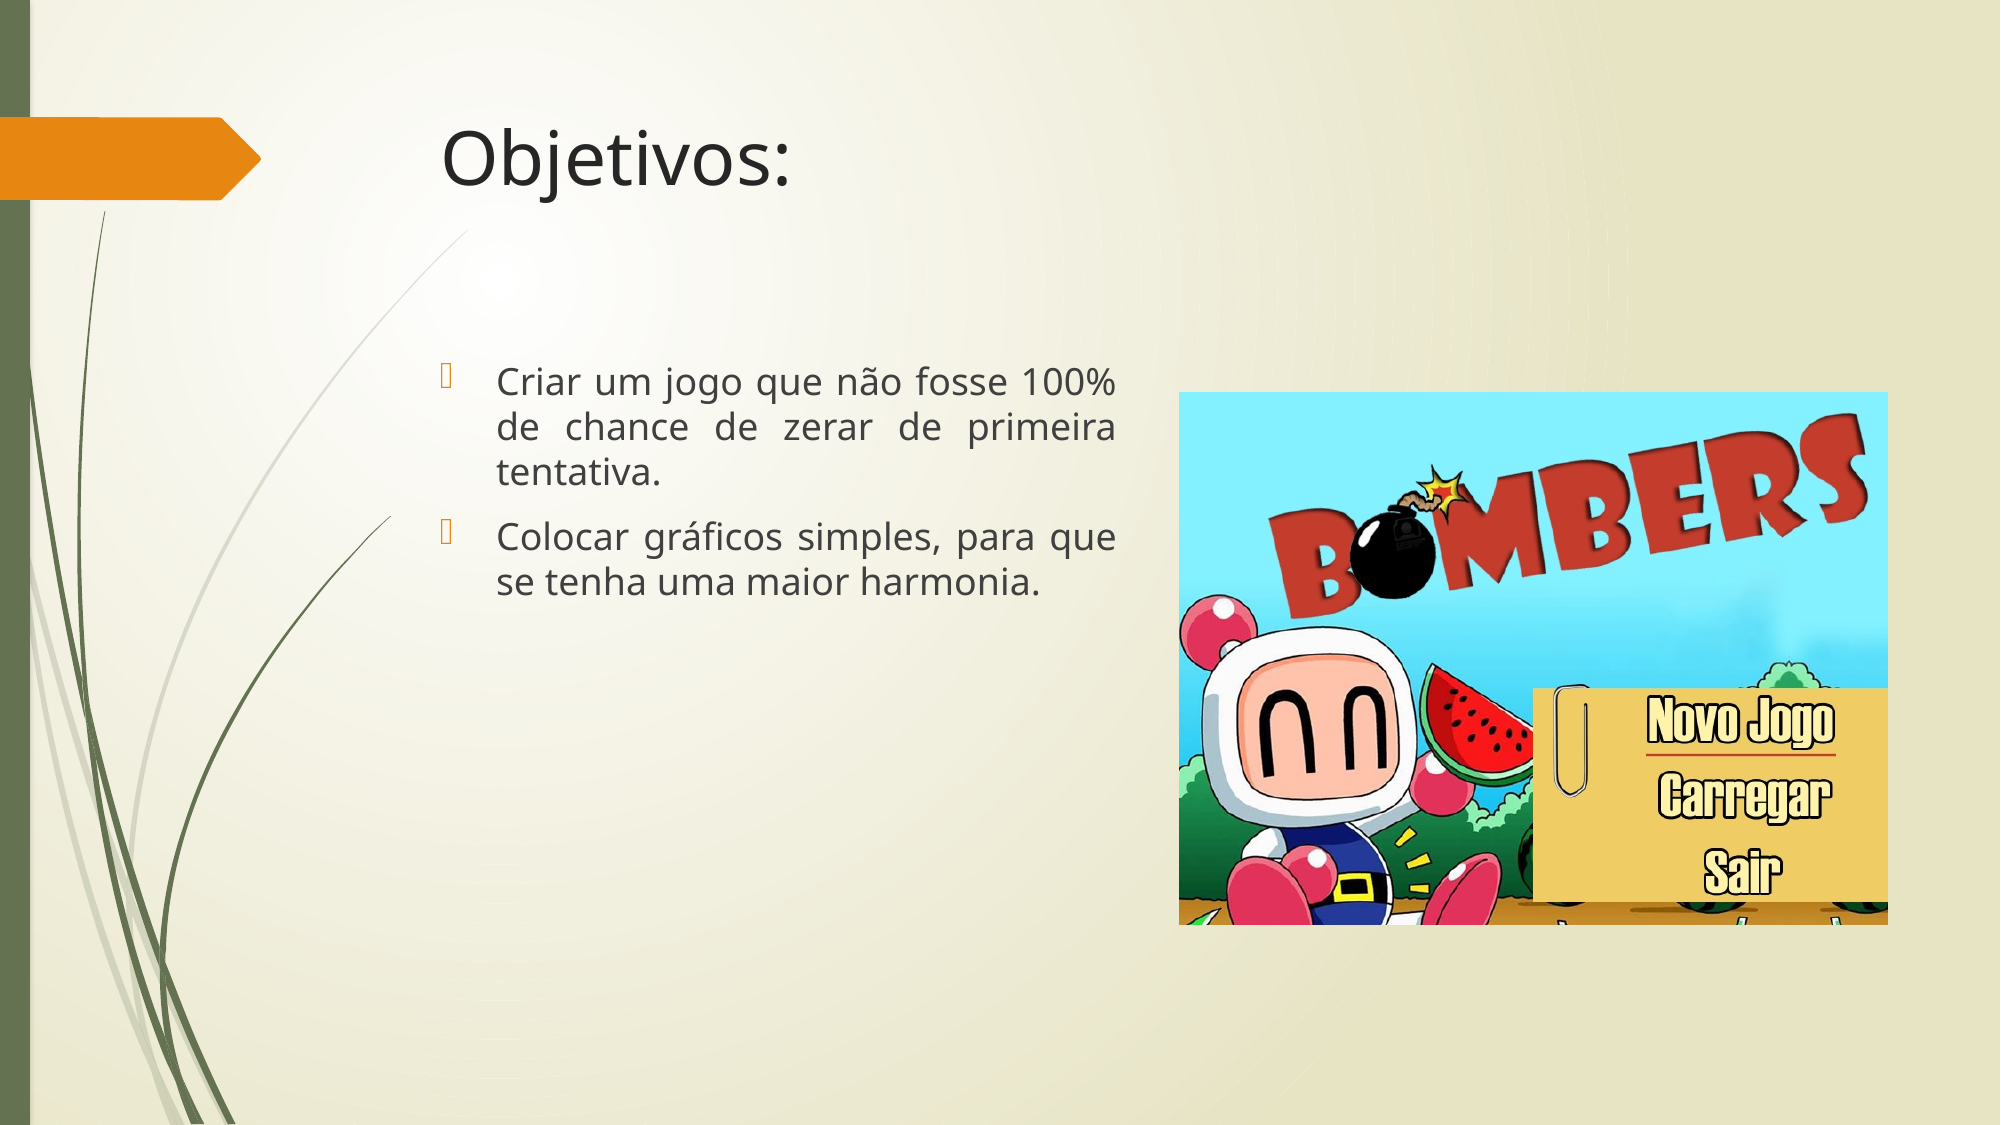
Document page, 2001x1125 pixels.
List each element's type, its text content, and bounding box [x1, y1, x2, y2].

list Criar um jogo que não fosse 100% de chance de zerar de primeira tentativa. Colocar gráficos simples, para que se tenha uma maior harmonia. [424, 350, 1133, 970]
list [1179, 392, 1888, 925]
title Objetivos: [425, 102, 1888, 313]
